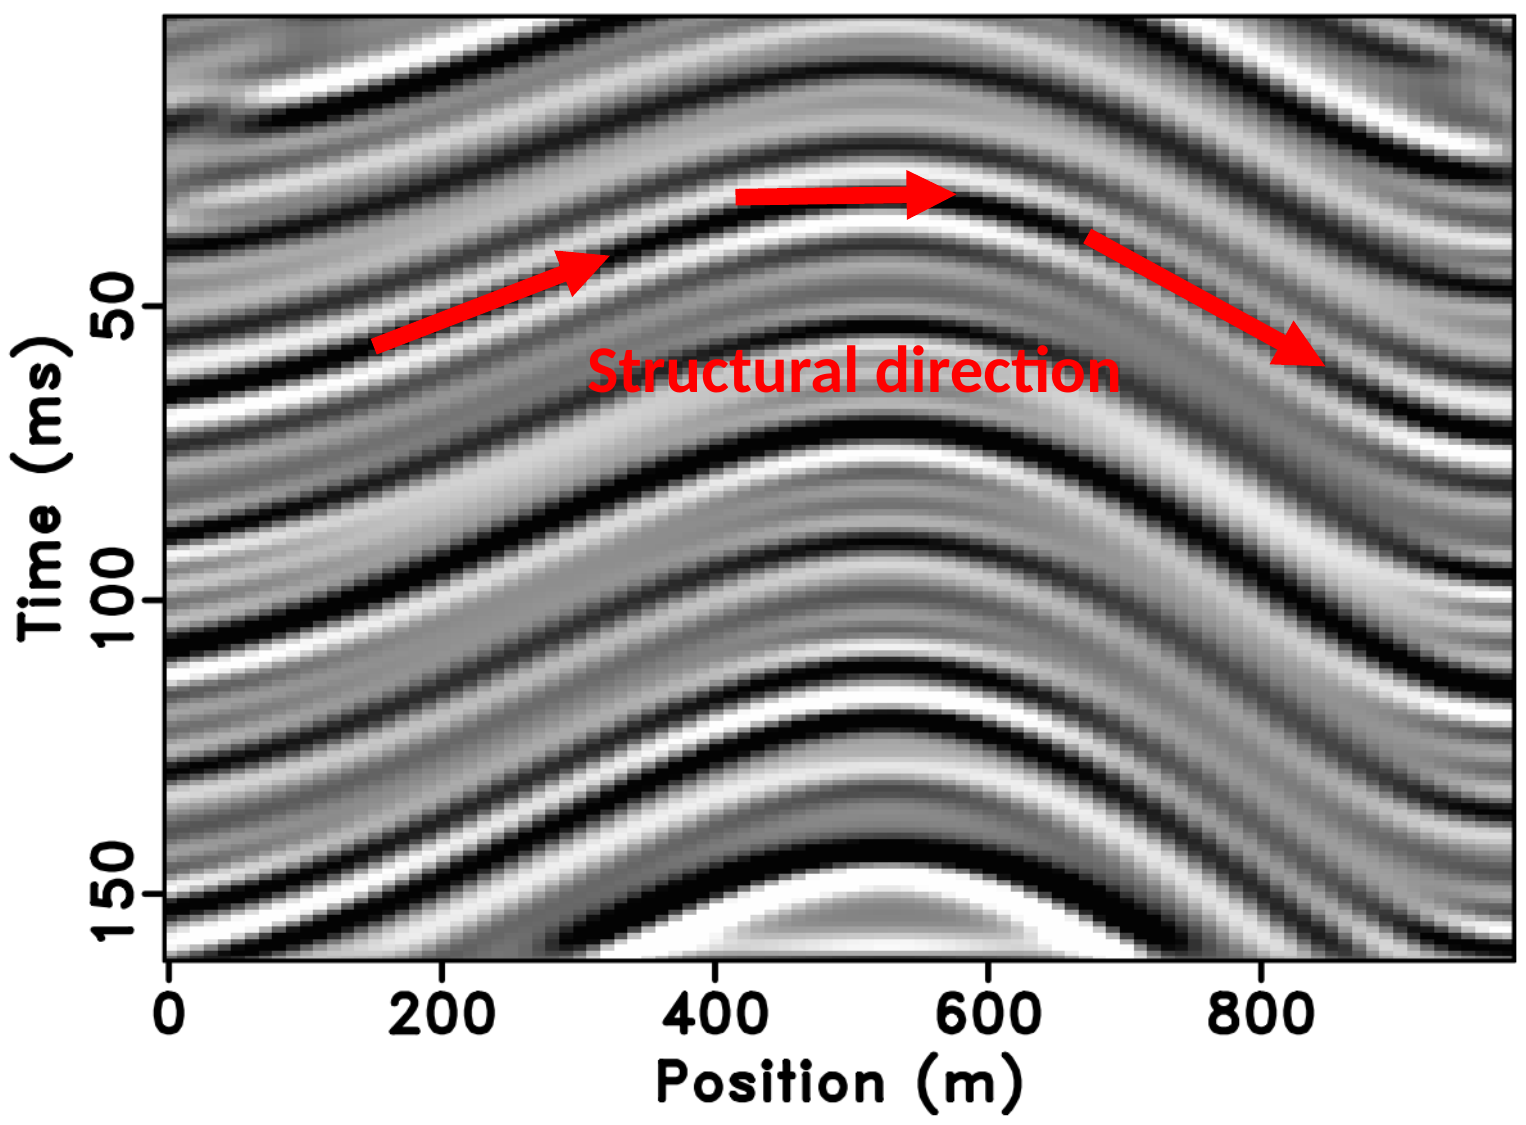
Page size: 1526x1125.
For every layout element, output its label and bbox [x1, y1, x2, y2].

text_box [735, 194, 957, 198]
picture [0, 2, 1526, 1121]
text_box [1087, 236, 1326, 367]
text_box [373, 255, 610, 347]
